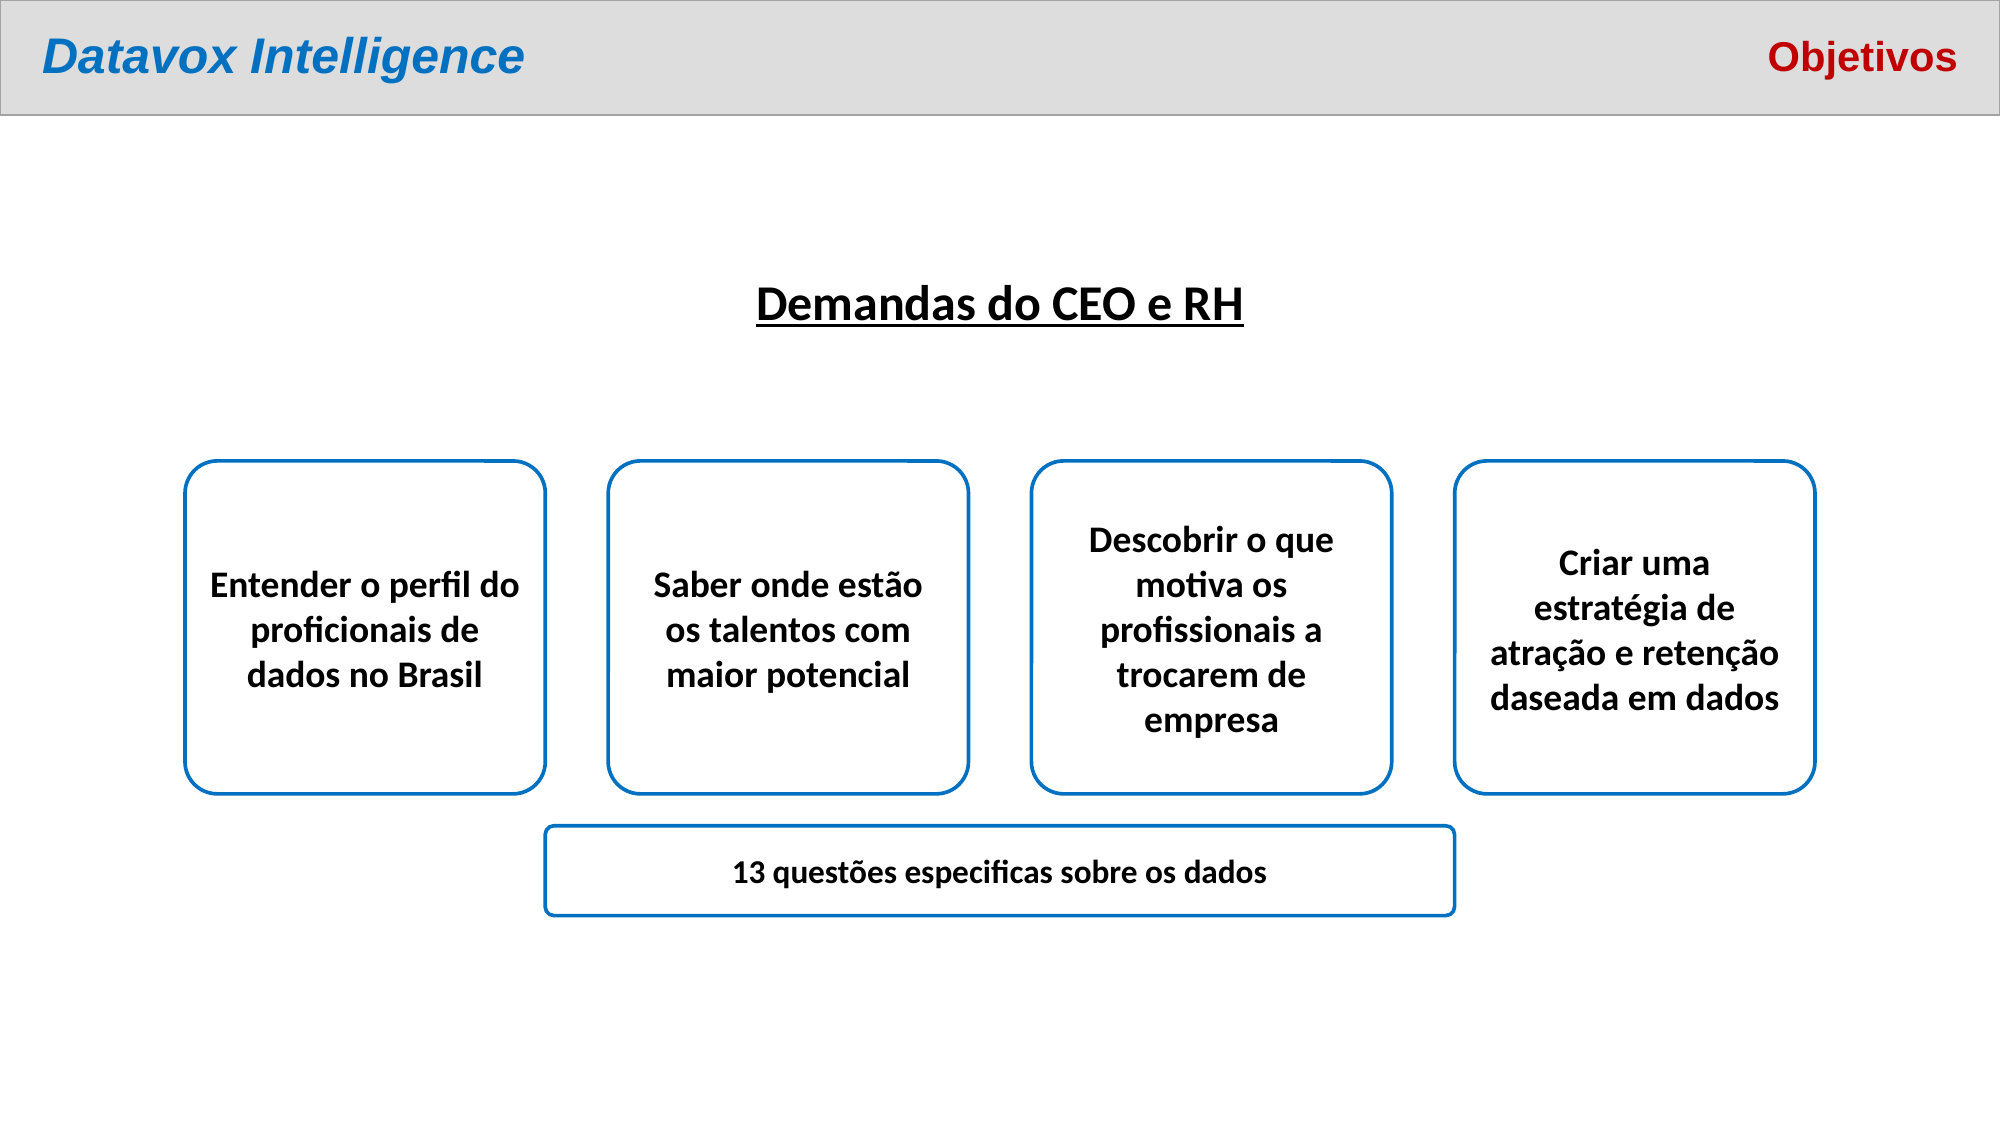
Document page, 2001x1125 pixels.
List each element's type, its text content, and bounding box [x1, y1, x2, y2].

text_box Demandas do CEO e RH [0, 263, 2000, 339]
text_box 13 questões especificas sobre os dados [544, 824, 1456, 917]
text_box [0, 0, 2000, 116]
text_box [184, 460, 1815, 794]
title Datavox Intelligence [27, 12, 555, 103]
text_box Objetivos [1445, 12, 1973, 103]
